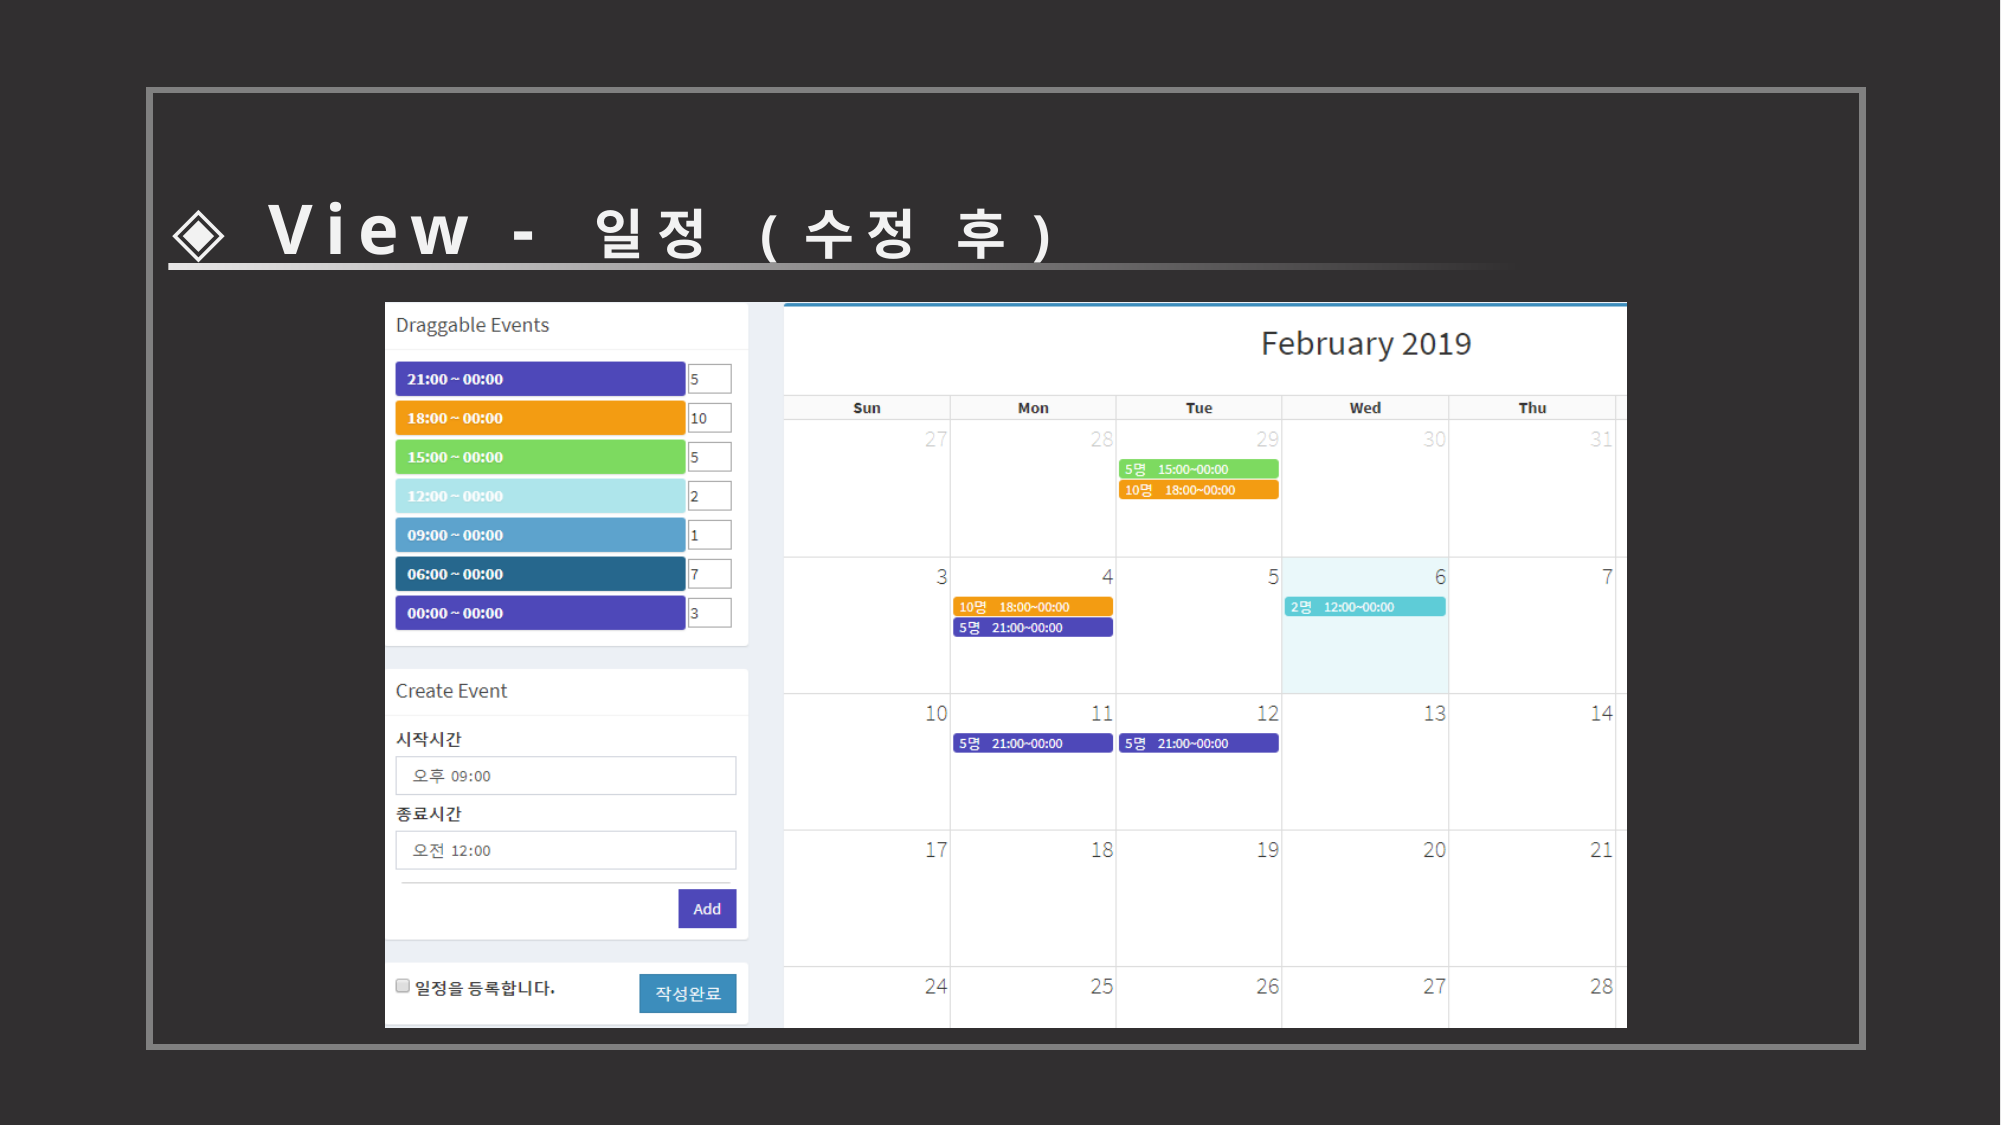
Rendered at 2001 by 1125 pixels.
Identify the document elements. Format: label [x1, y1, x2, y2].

text_box [167, 263, 1518, 271]
text_box [148, 89, 1864, 1048]
picture [0, 0, 2001, 1125]
